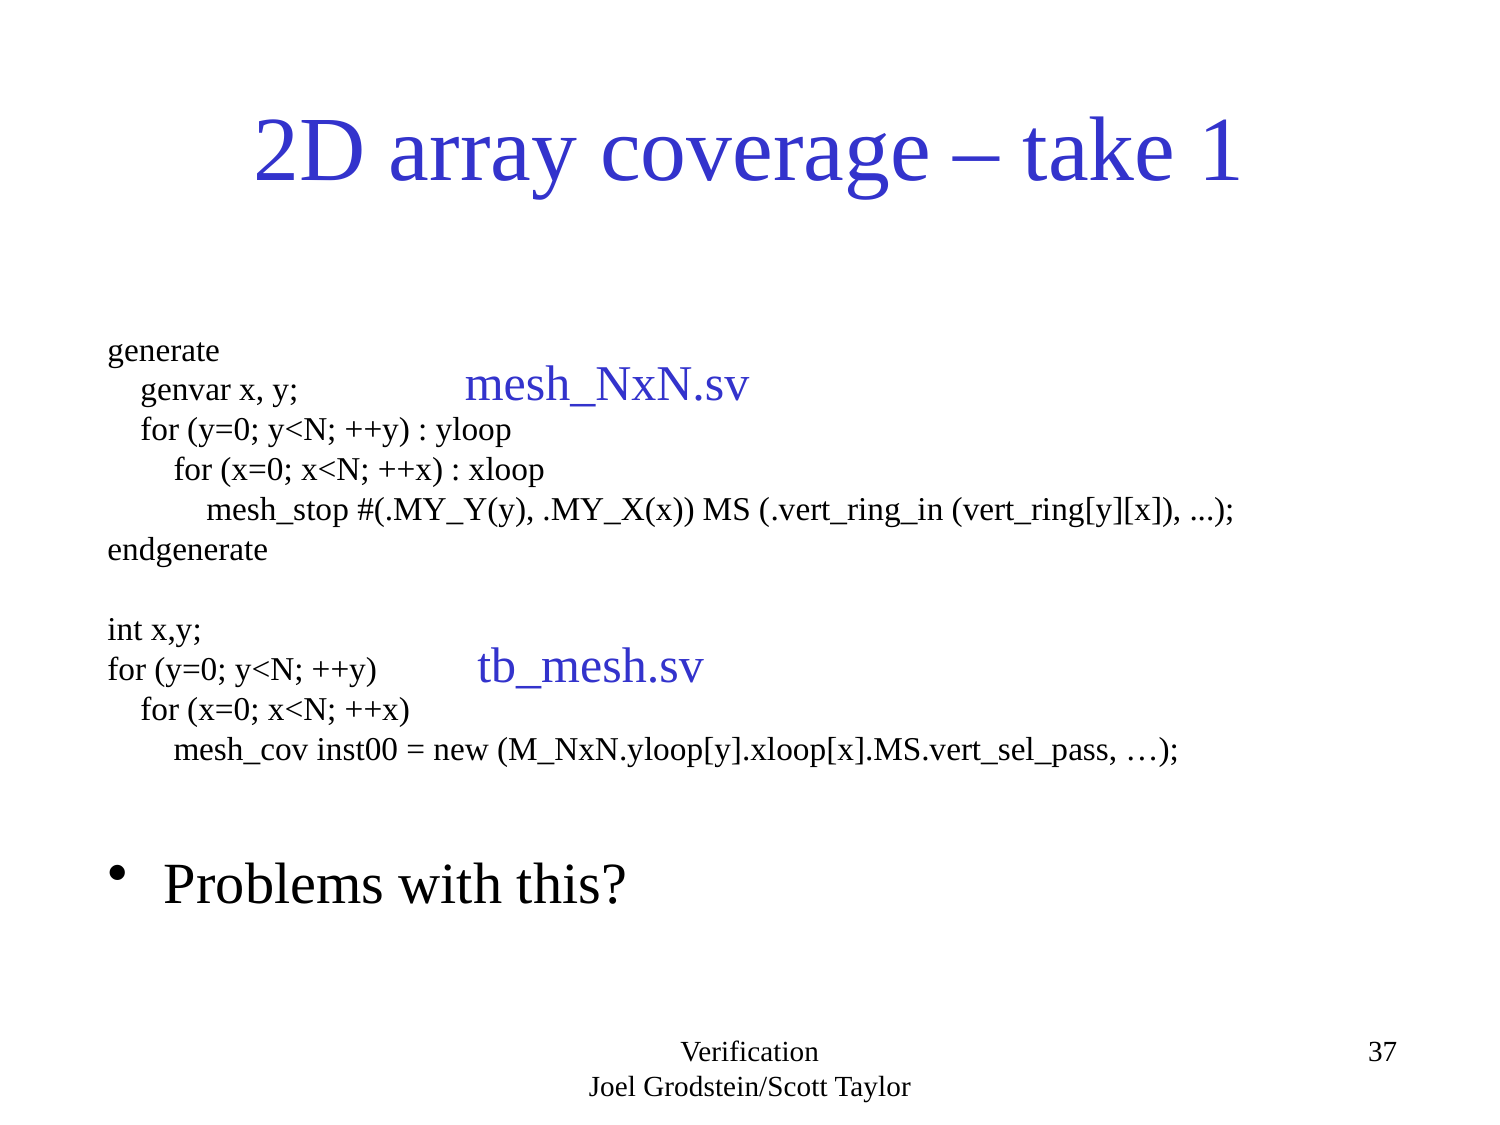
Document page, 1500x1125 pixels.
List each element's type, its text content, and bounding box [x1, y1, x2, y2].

text_box mesh_NxN.sv [449, 342, 825, 418]
title 2D array coverage – take 1 [112, 50, 1388, 238]
text_box tb_mesh.sv [462, 625, 838, 700]
footer Verification Joel Grodstein/Scott Taylor [512, 1024, 988, 1101]
text_box int x,y; for (y=0; y<N; ++y) for (x=0; x<N; ++x) mesh_cov inst00 = new (M_NxN.yloop[y].xloop[x].MS.vert_sel_pass, …); [92, 599, 1288, 775]
text_box generate genvar x, y; for (y=0; y<N; ++y) : yloop for (x=0; x<N; ++x) : xloop mesh_stop #(.MY_Y(y), .MY_X(x)) MS (.vert_ring_in (vert_ring[y][x]), ...); endgenerate [92, 320, 1288, 575]
list Problems with this? [92, 837, 1388, 1000]
